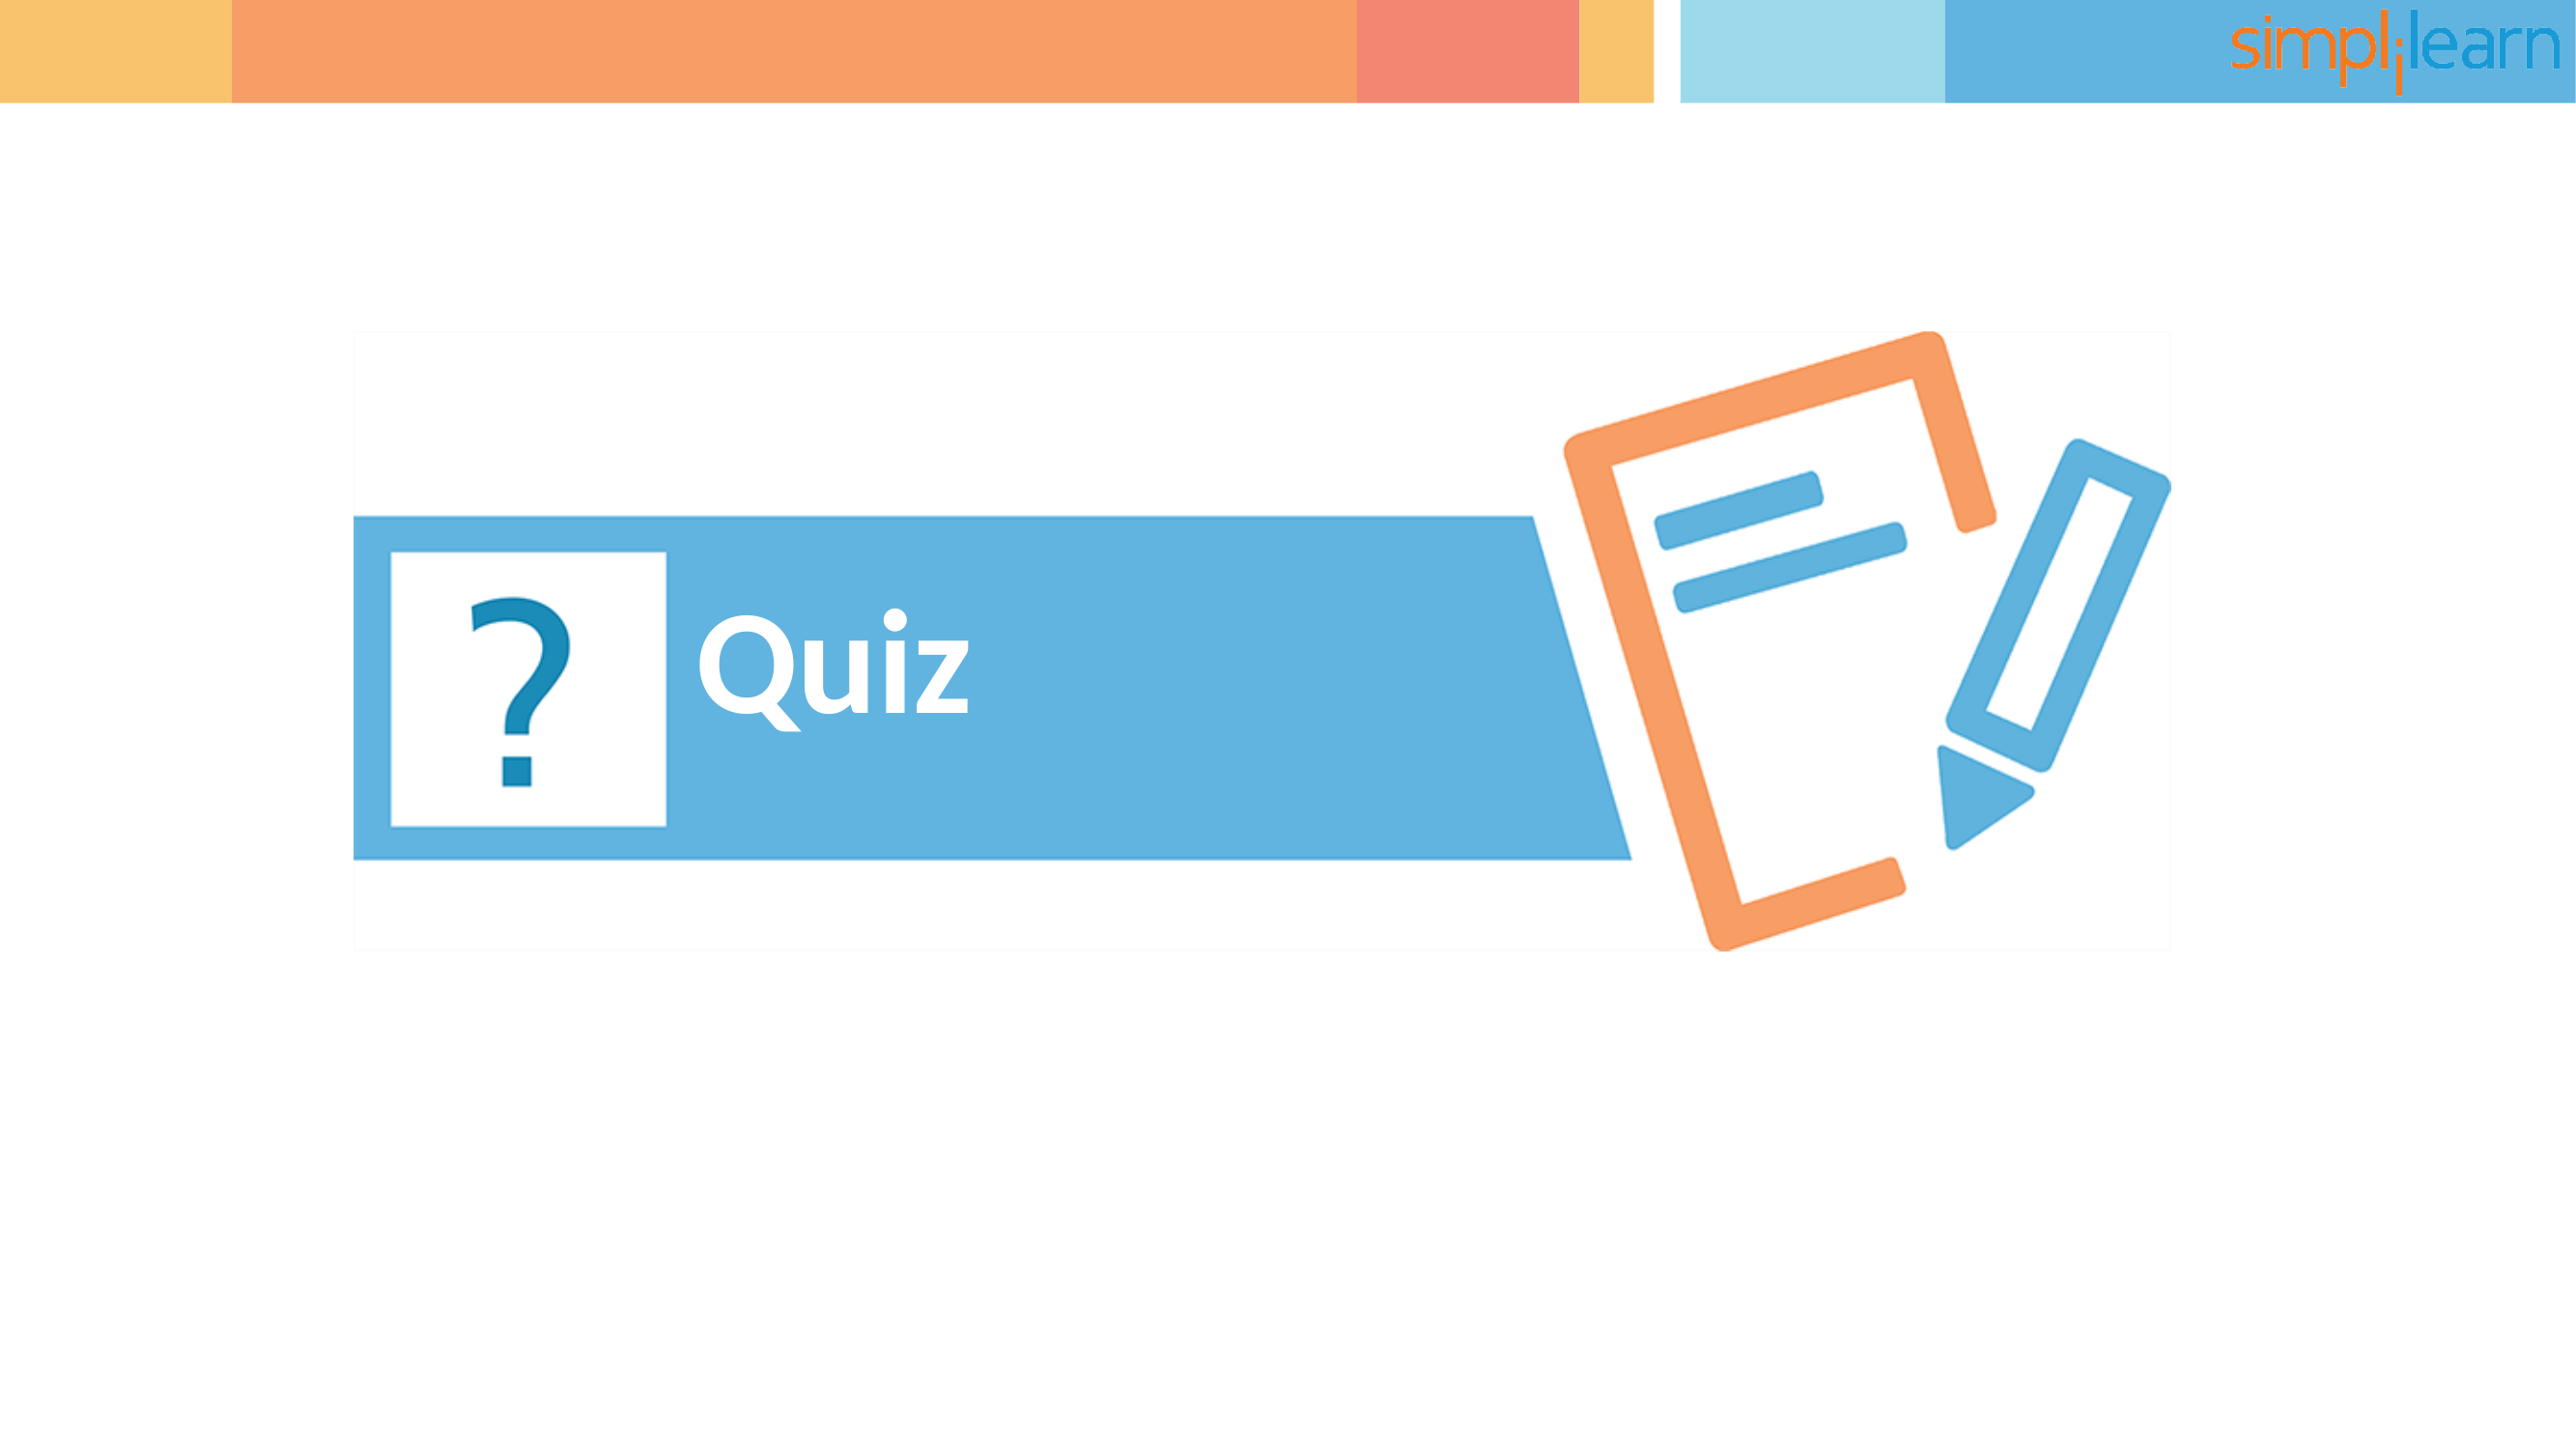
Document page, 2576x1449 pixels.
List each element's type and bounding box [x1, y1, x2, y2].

picture [354, 330, 2172, 952]
text_box [1680, 0, 2576, 103]
text_box [0, 0, 1655, 103]
